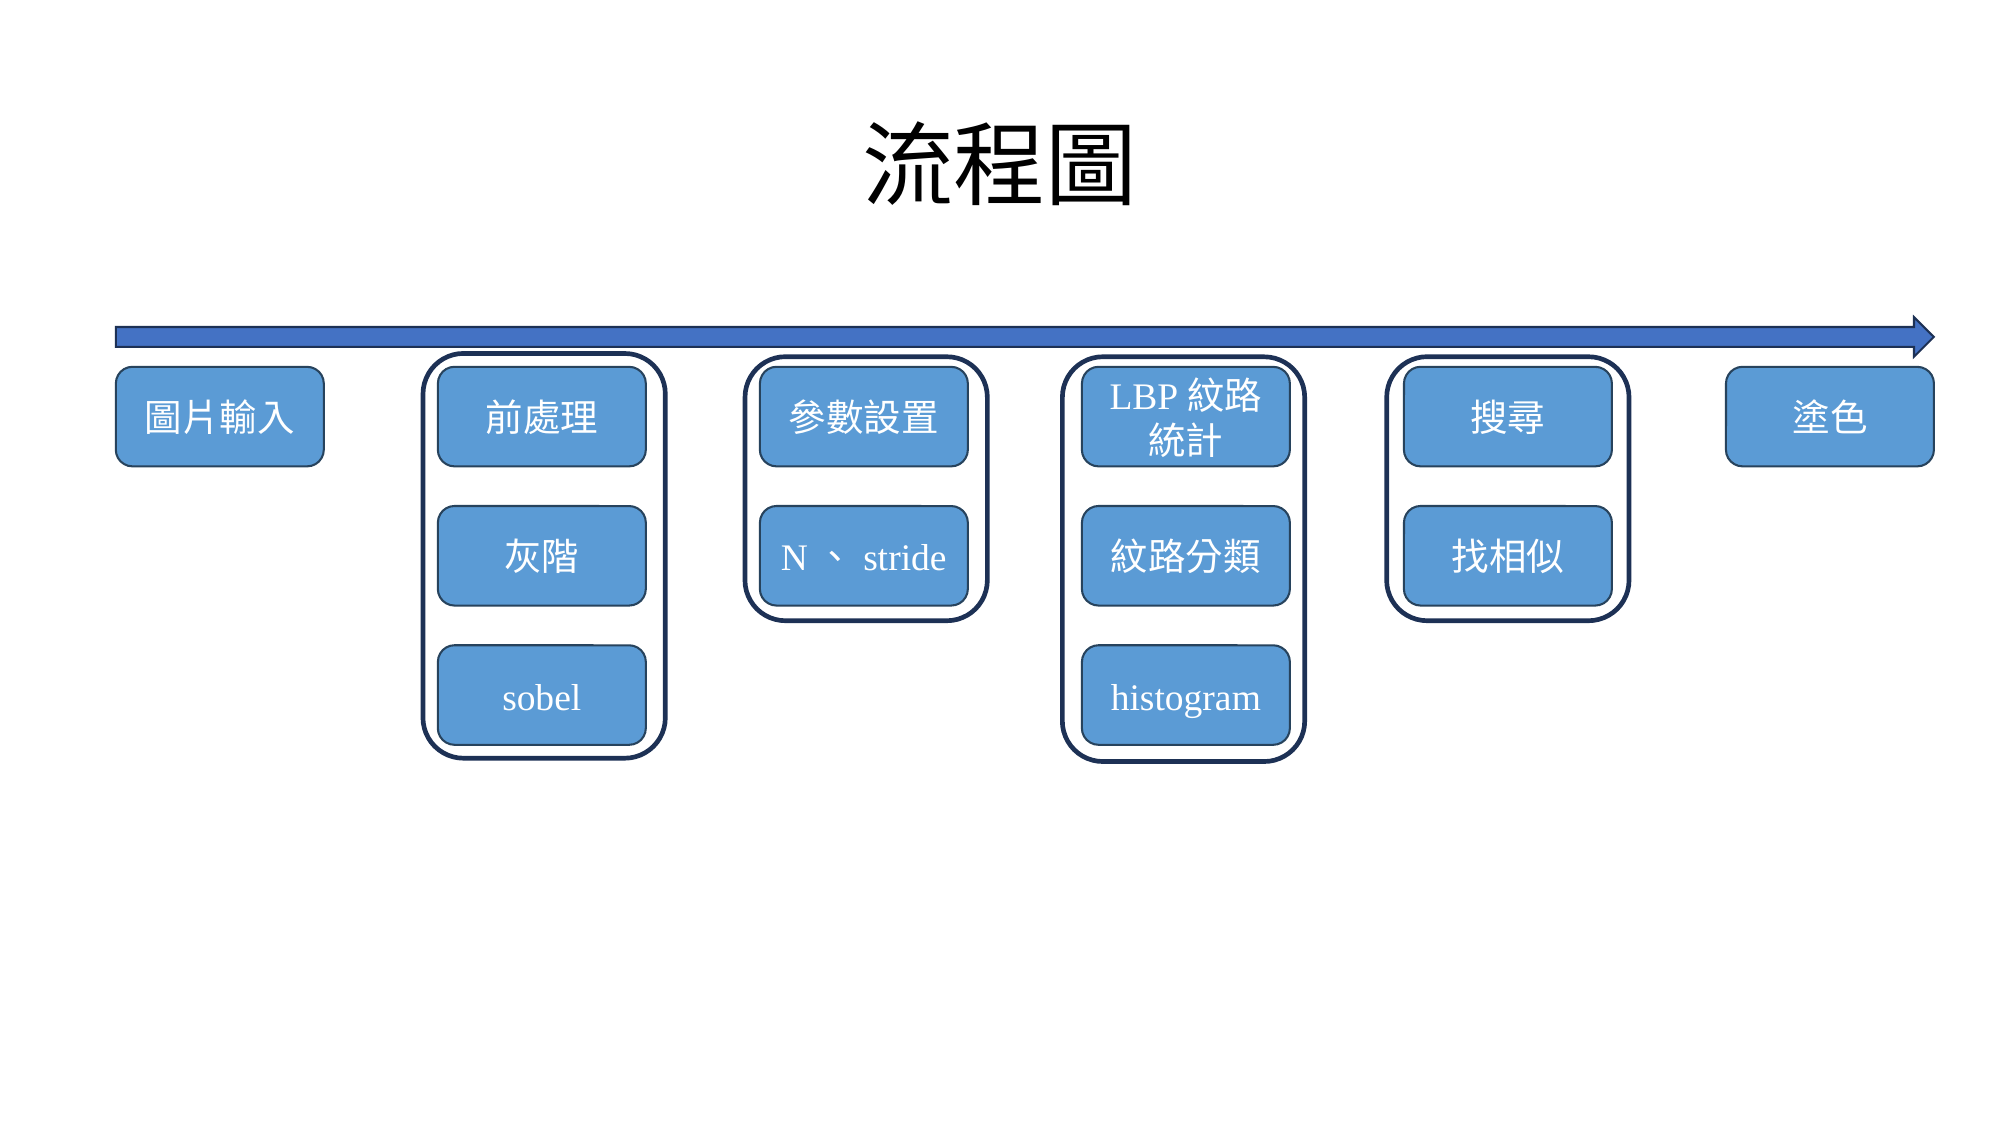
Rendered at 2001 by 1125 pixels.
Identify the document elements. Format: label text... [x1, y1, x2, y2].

text_box [421, 352, 667, 760]
text_box 塗色 [1724, 365, 1935, 468]
text_box 圖片輸入 [114, 365, 325, 468]
text_box [1385, 355, 1631, 622]
text_box [1061, 355, 1306, 763]
title 流程圖 [137, 59, 1863, 278]
text_box [114, 314, 1936, 360]
text_box [743, 355, 989, 622]
